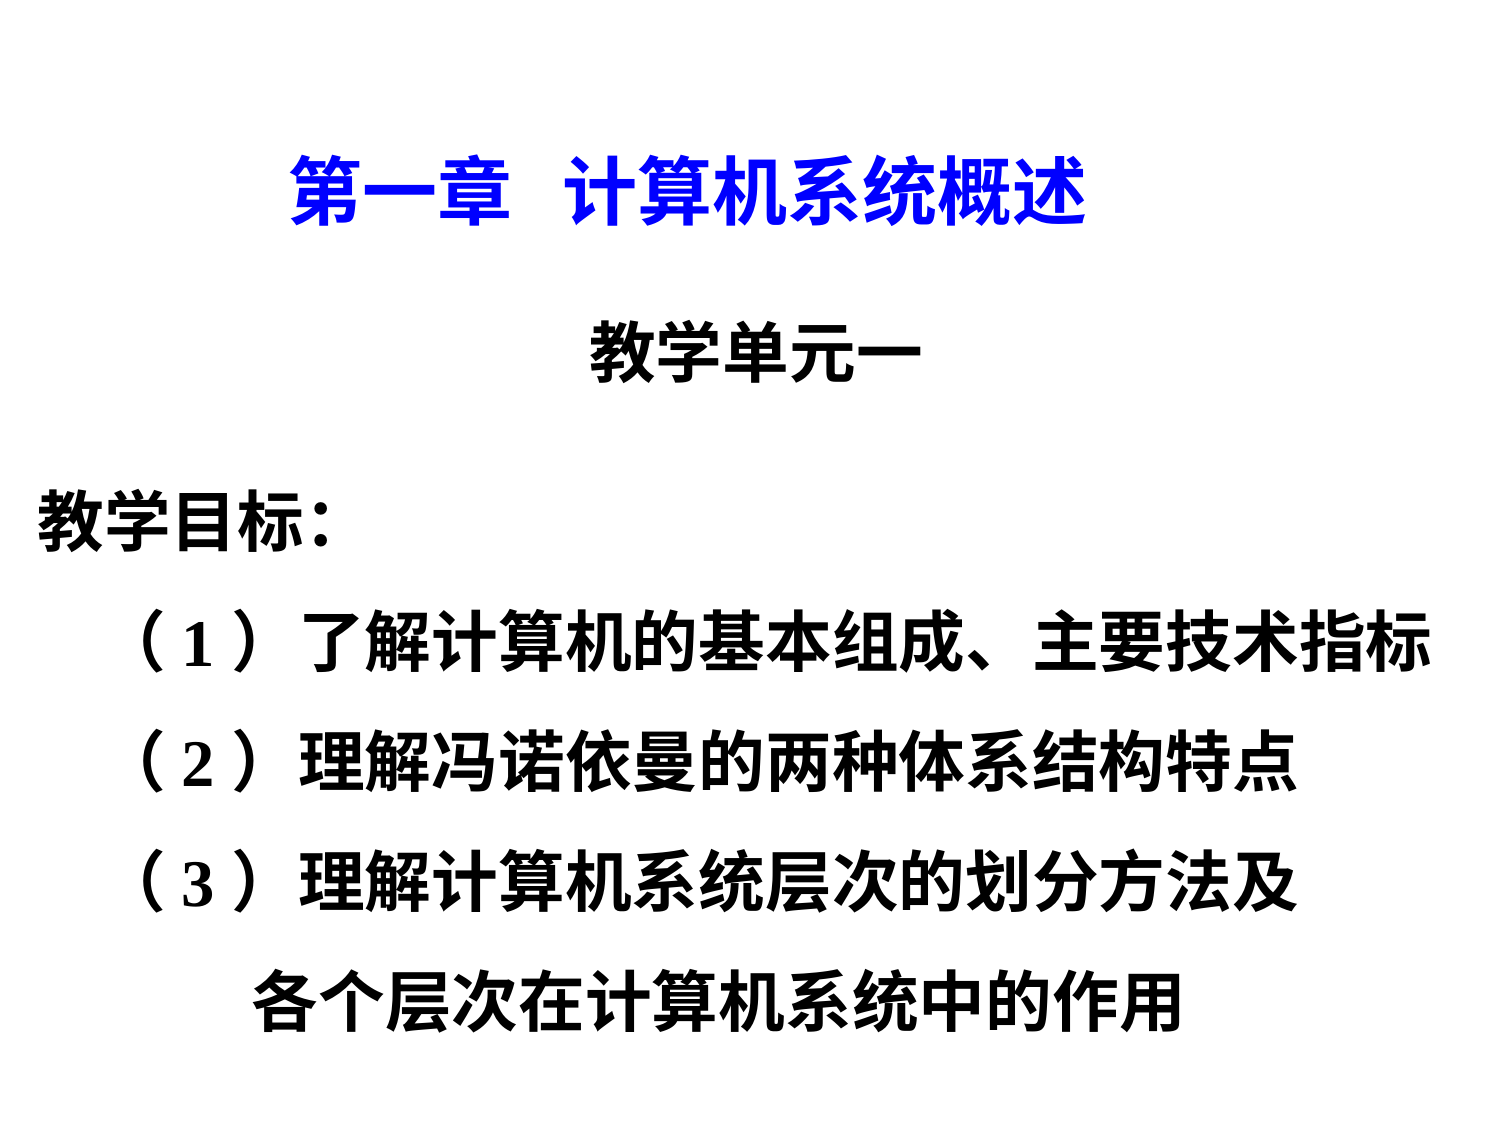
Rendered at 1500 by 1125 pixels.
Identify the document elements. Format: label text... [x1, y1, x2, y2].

text_box 教学单元一 [574, 303, 938, 399]
text_box 教学目标： （1）了解计算机的基本组成、主要技术指标 （2）理解冯诺依曼的两种体系结构特点 （3）理解计算机系统层次的划分方法及 各个层次在计算机系统中的作用 [22, 432, 1448, 1047]
text_box 第一章 计算机系统概述 [272, 137, 1104, 242]
